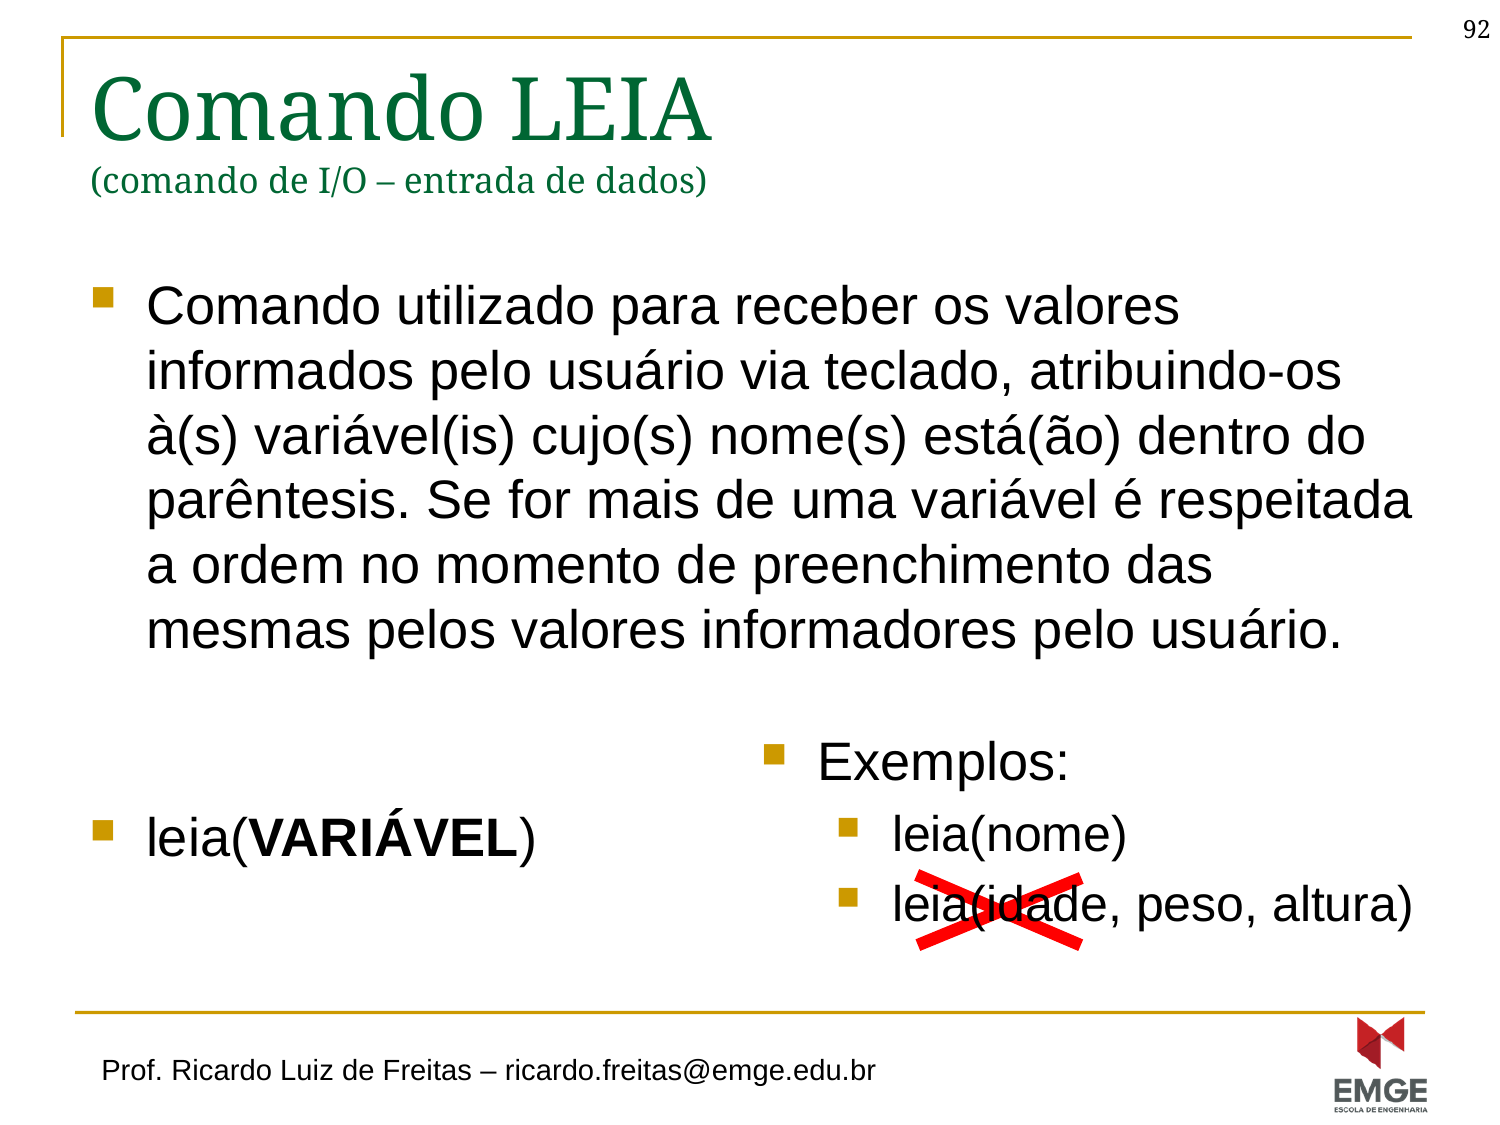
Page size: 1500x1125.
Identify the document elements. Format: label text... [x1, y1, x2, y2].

list Comando utilizado para receber os valores informados pelo usuário via teclado, atribuindo-os à(s) variável(is) cujo(s) nome(s) está(ão) dentro do parêntesis. Se for mais de uma variável é respeitada a ordem no momento de preenchimento das mesmas pelos valores informadores pelo usuário. [75, 262, 1447, 669]
slide_number 92 [1392, 0, 1500, 55]
text_box leia(VARIÁVEL) Exemplos: leia(nome) leia(idade, peso, altura) [75, 719, 1447, 1027]
title Comando LEIA (comando de I/O – entrada de dados) [75, 45, 1425, 233]
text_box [916, 839, 1081, 984]
picture [1328, 1027, 1433, 1116]
